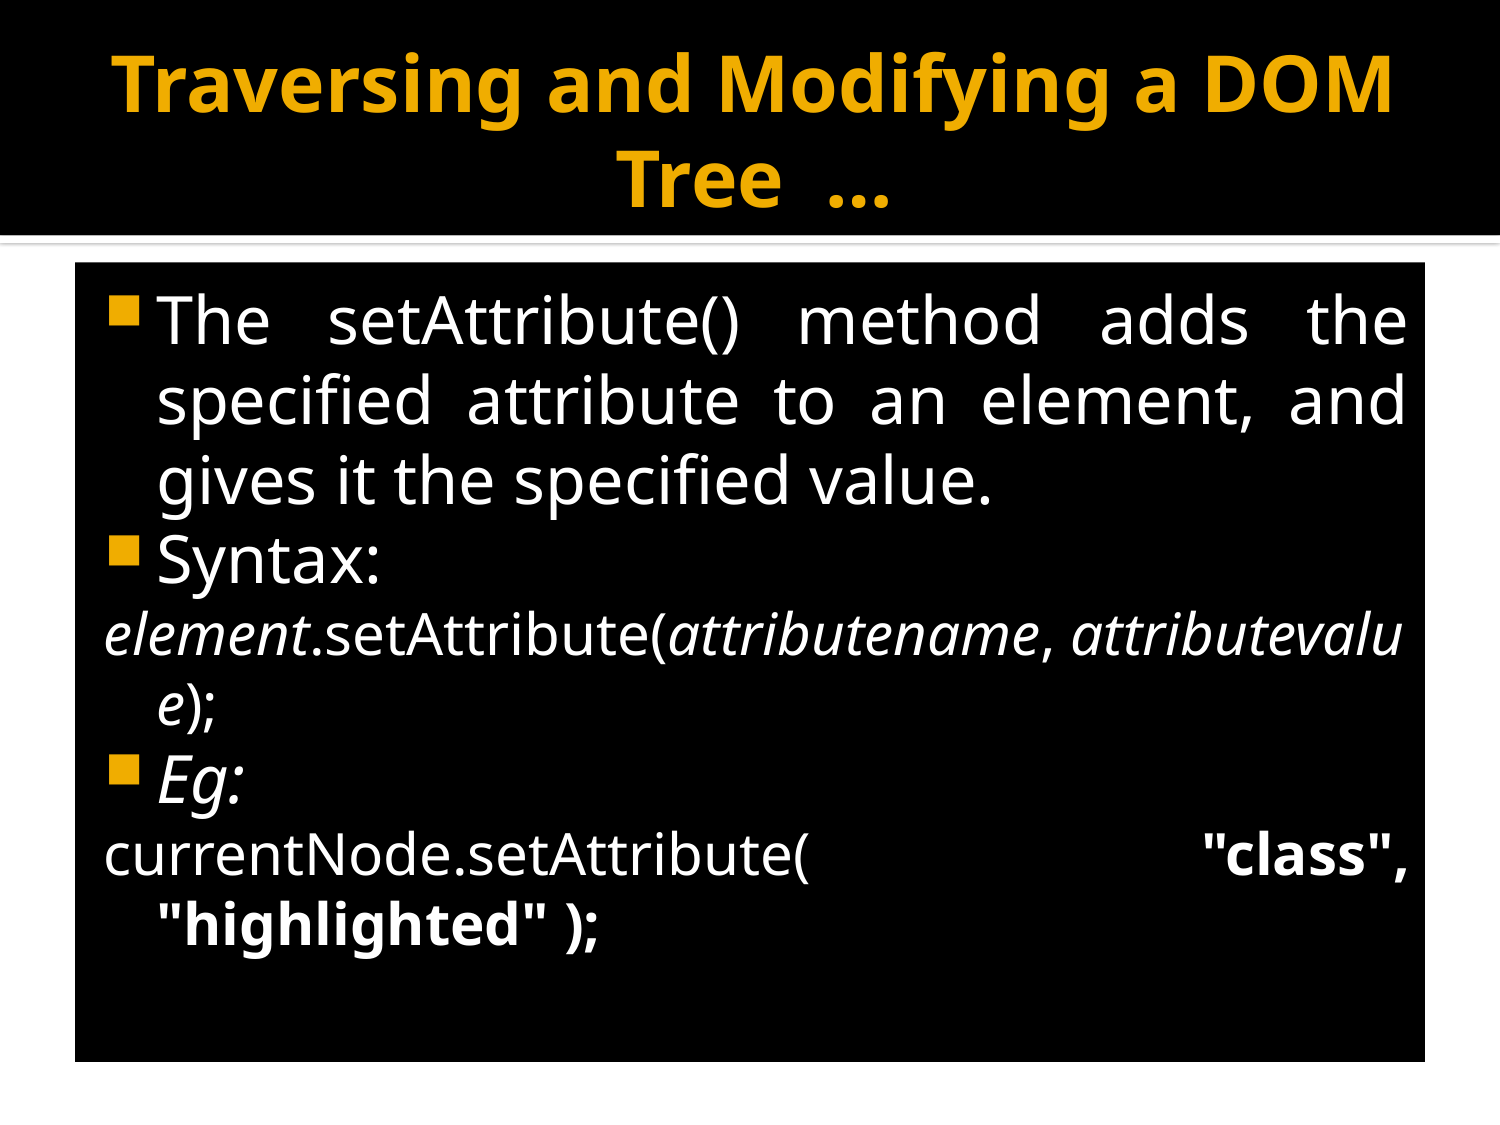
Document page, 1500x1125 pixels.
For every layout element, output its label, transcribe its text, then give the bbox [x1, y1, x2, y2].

title Traversing and Modifying a DOM Tree … [75, 25, 1425, 231]
list The setAttribute() method adds the specified attribute to an element, and gives it the specified value. Syntax: element.setAttribute(attributename, attributevalue); Eg: currentNode.setAttribute( "class", "highlighted" ); [75, 262, 1425, 1062]
